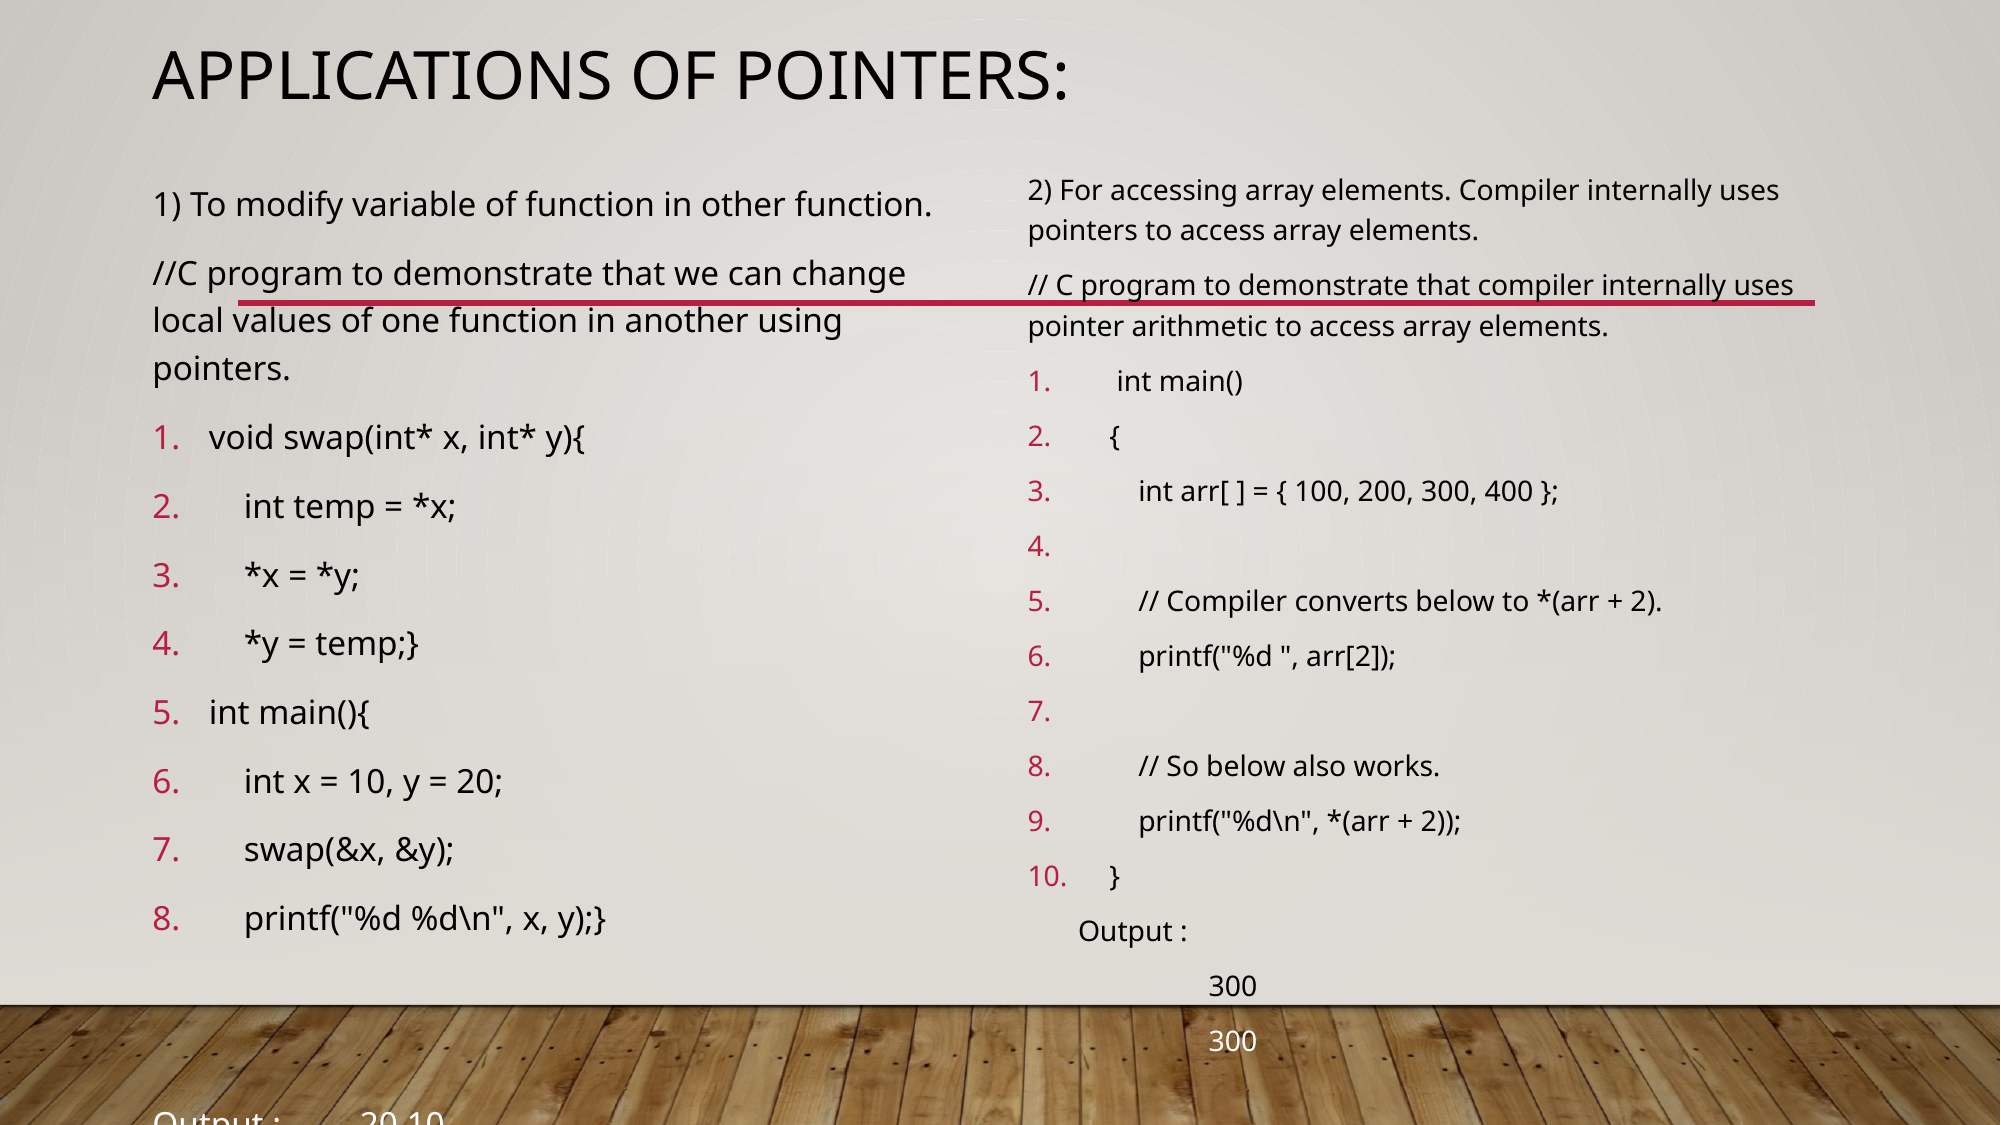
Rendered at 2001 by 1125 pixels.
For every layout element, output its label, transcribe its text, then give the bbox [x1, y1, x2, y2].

list 1) To modify variable of function in other function. //C program to demonstrate that we can change local values of one function in another using pointers. void swap(int* x, int* y){ int temp = *x; *x = *y; *y = temp;} int main(){ int x = 10, y = 20; swap(&x, &y); printf("%d %d\n", x, y);} Output : 20 10 [137, 167, 988, 1072]
picture [0, 1005, 2000, 1125]
list 2) For accessing array elements. Compiler internally uses pointers to access array elements. // C program to demonstrate that compiler internally uses pointer arithmetic to access array elements. int main() { int arr[ ] = { 100, 200, 300, 400 }; // Compiler converts below to *(arr + 2). printf("%d ", arr[2]); // So below also works. printf("%d\n", *(arr + 2)); } Output : 300 300 [1012, 157, 1863, 1072]
title Applications of pointers: [137, 34, 1863, 168]
